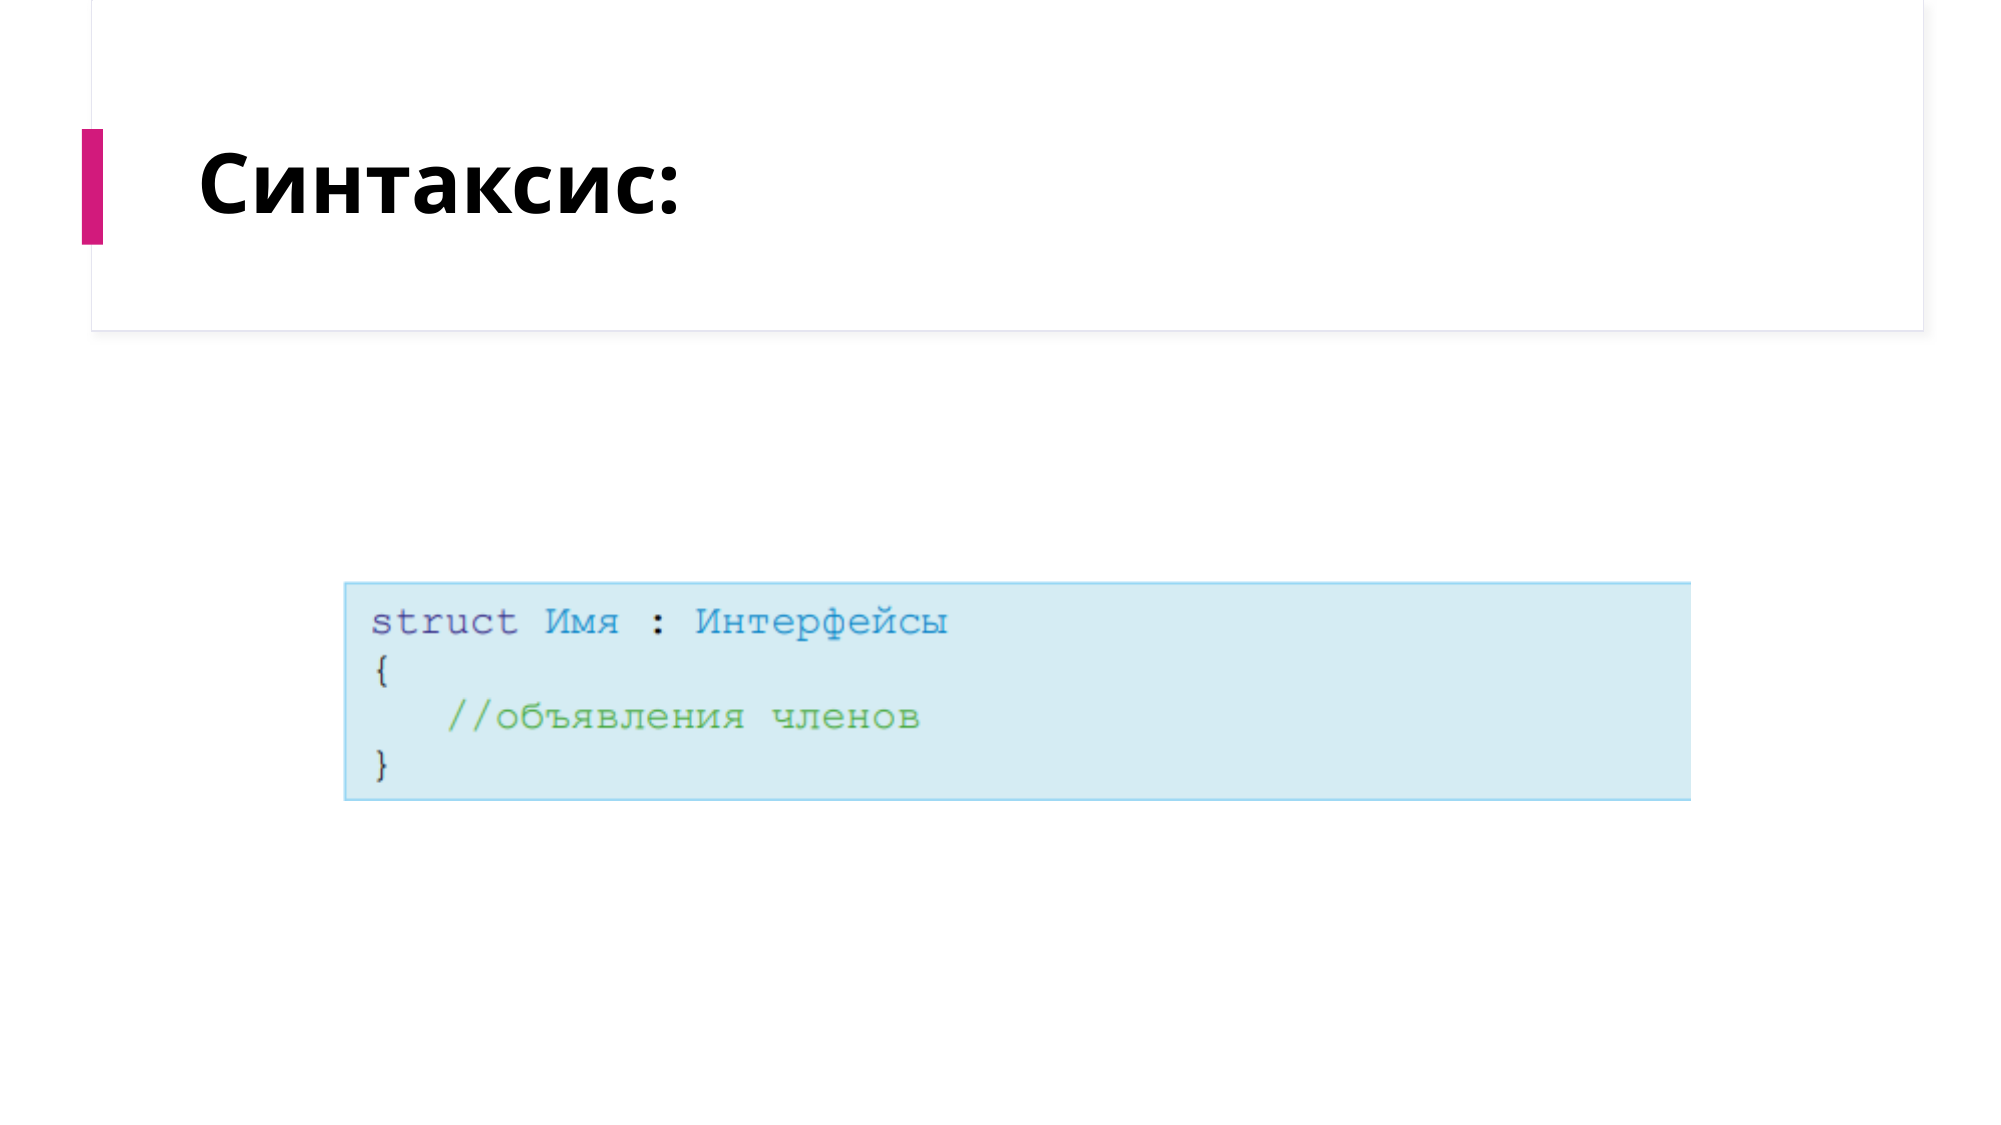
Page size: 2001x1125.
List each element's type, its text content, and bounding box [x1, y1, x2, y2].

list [343, 581, 1691, 801]
title Синтаксис: [183, 90, 1851, 284]
